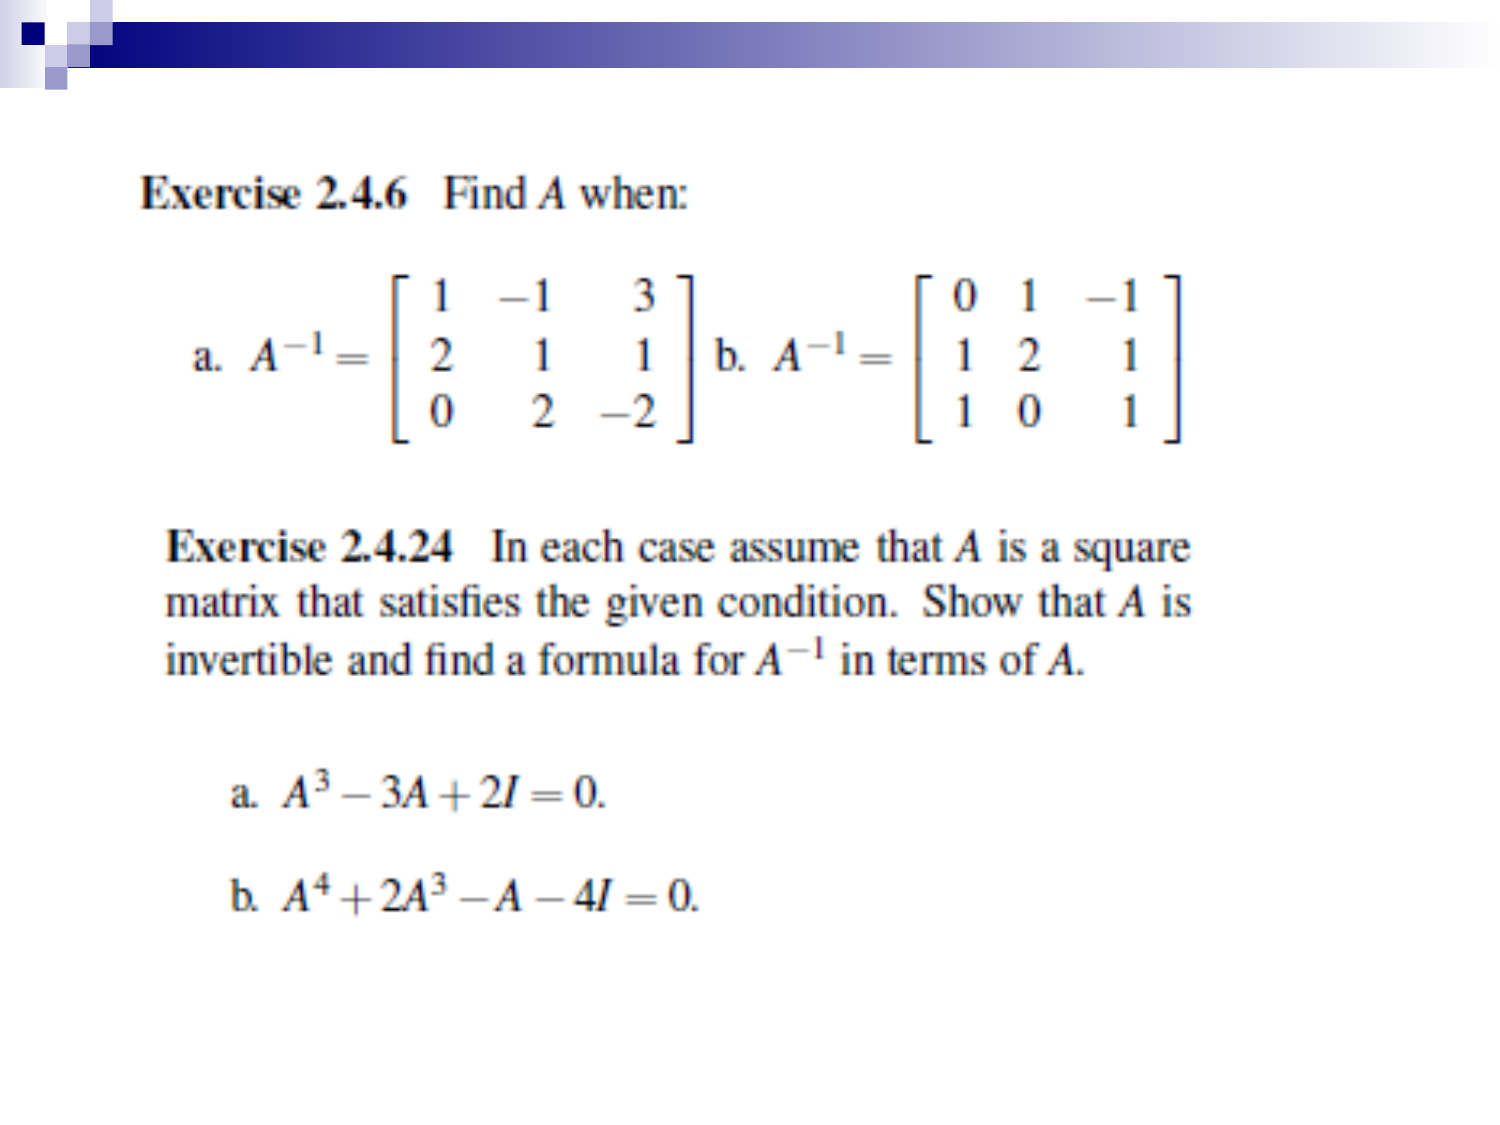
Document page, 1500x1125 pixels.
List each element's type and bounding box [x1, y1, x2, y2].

picture [124, 124, 1221, 948]
